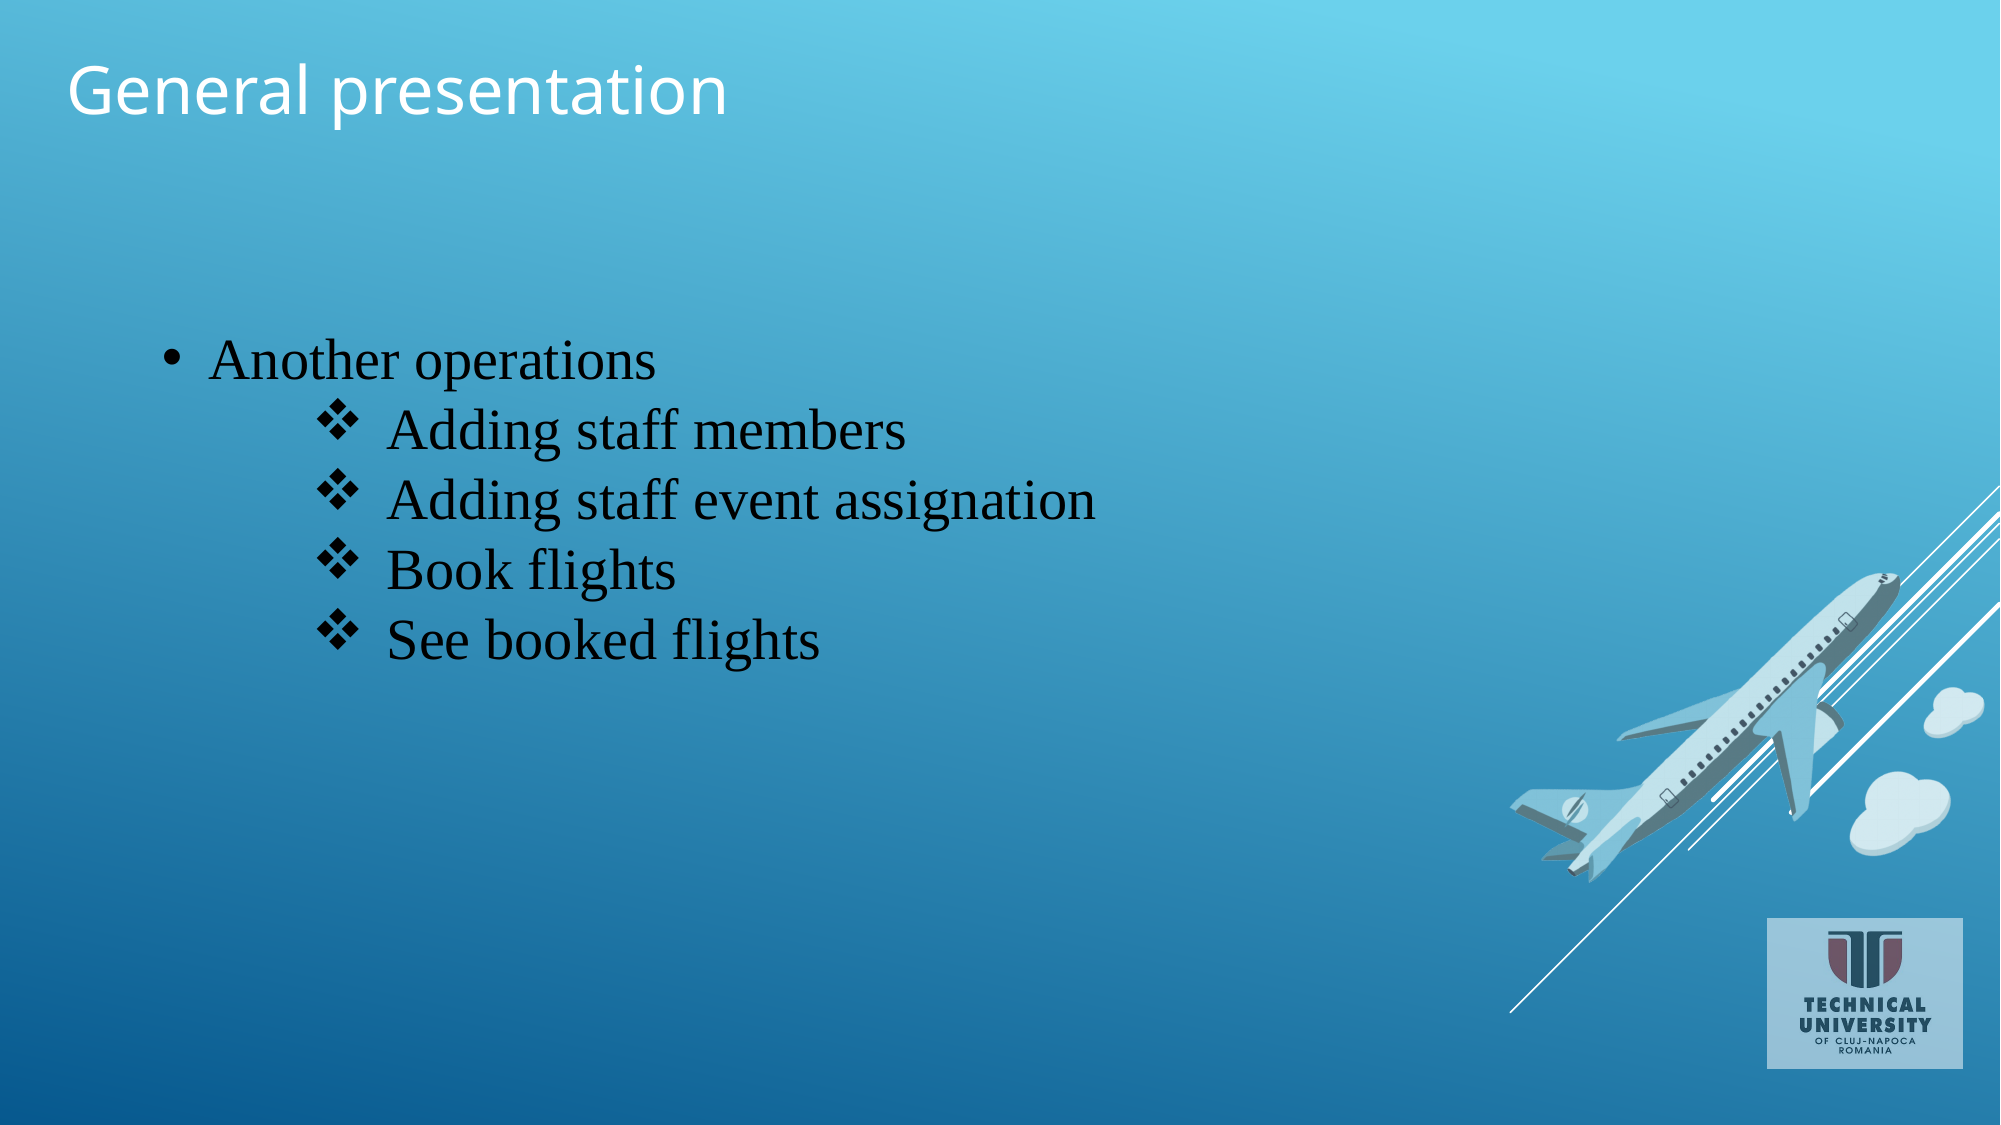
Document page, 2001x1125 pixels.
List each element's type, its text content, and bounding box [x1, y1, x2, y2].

text_box General presentation [51, 40, 745, 136]
picture [1495, 556, 2000, 1069]
text_box Another operations Adding staff members Adding staff event assignation Book flights See booked flights [147, 243, 1513, 1029]
